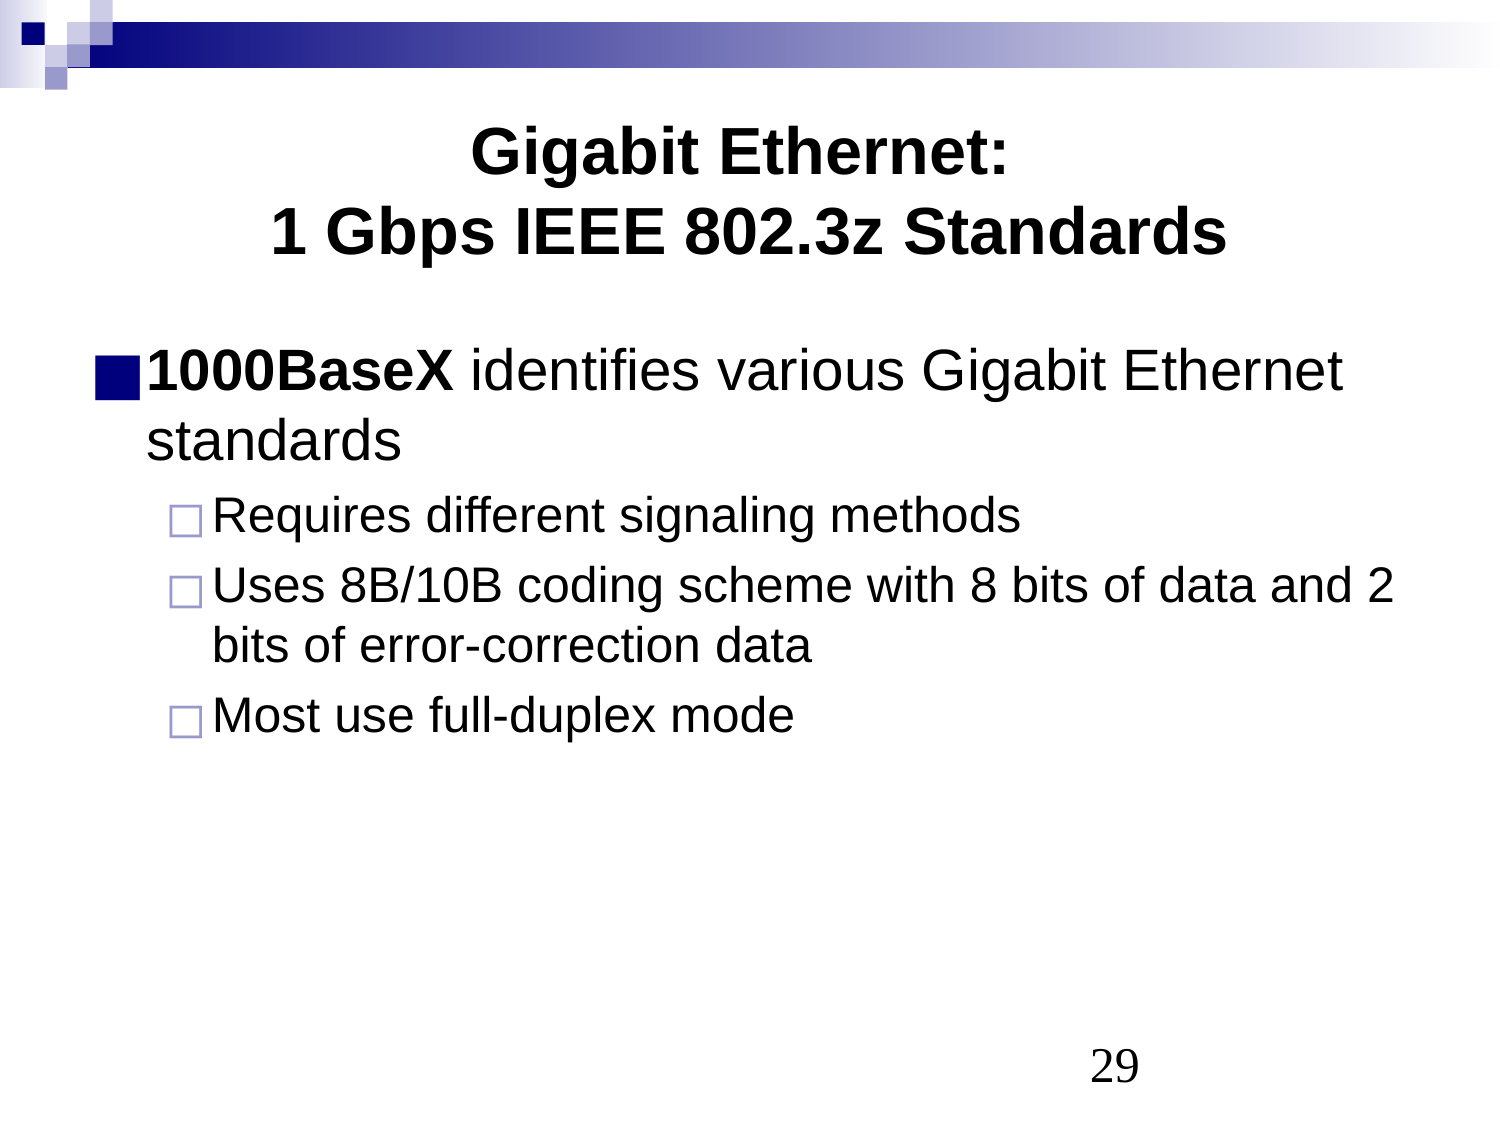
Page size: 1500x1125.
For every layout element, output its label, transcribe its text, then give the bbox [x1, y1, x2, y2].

list 1000BaseX identifies various Gigabit Ethernet standards Requires different signaling methods Uses 8B/10B coding scheme with 8 bits of data and 2 bits of error-correction data Most use full-duplex mode [75, 324, 1425, 963]
title Gigabit Ethernet: 1 Gbps IEEE 802.3z Standards [75, 75, 1425, 300]
slide_number ‹#› [1074, 1025, 1425, 1100]
